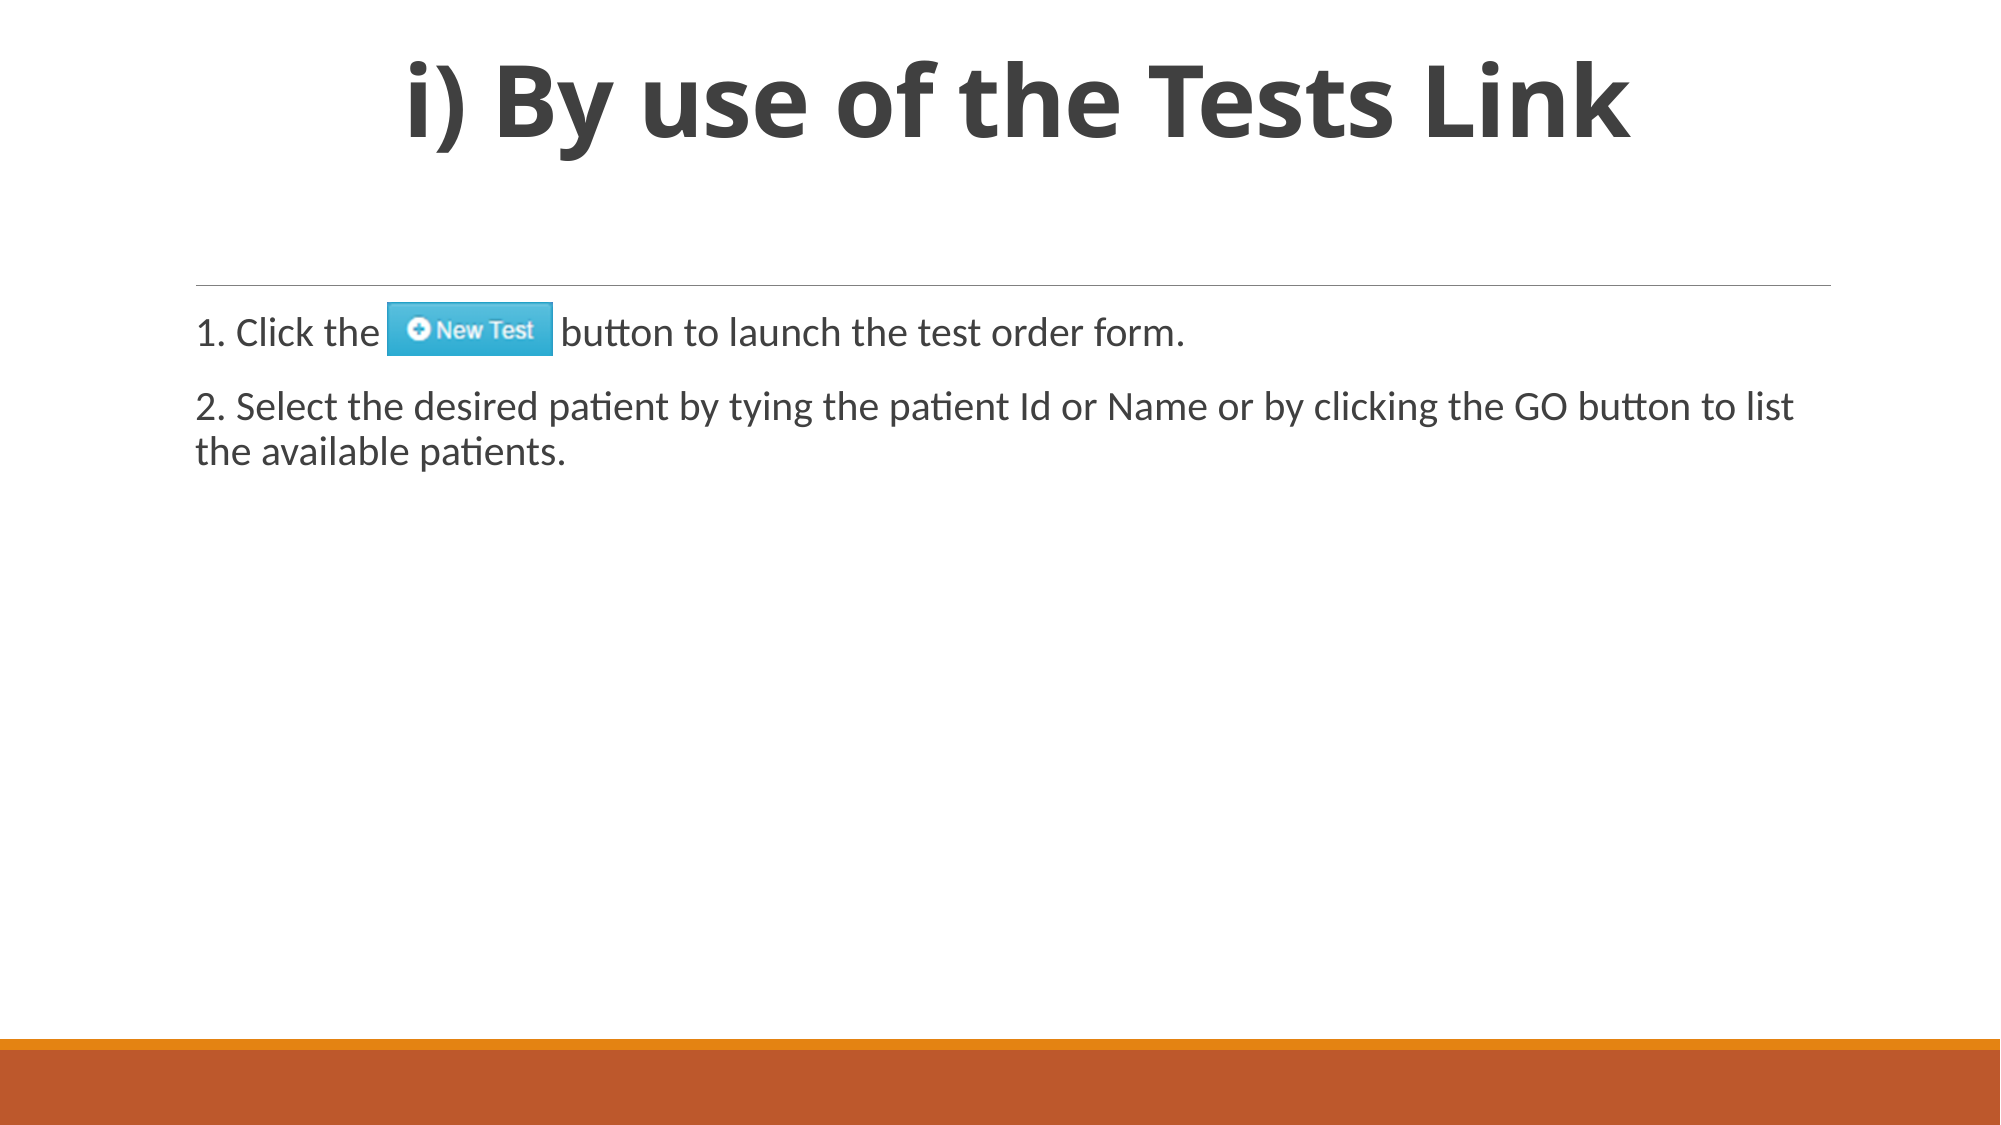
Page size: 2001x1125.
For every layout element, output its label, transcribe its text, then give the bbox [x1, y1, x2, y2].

picture [386, 302, 553, 356]
list 1. Click the button to launch the test order form. 2. Select the desired patient by tying the patient Id or Name or by clicking the GO button to list the available patients. [180, 302, 1830, 963]
title i) By use of the Tests Link [180, 47, 1830, 285]
